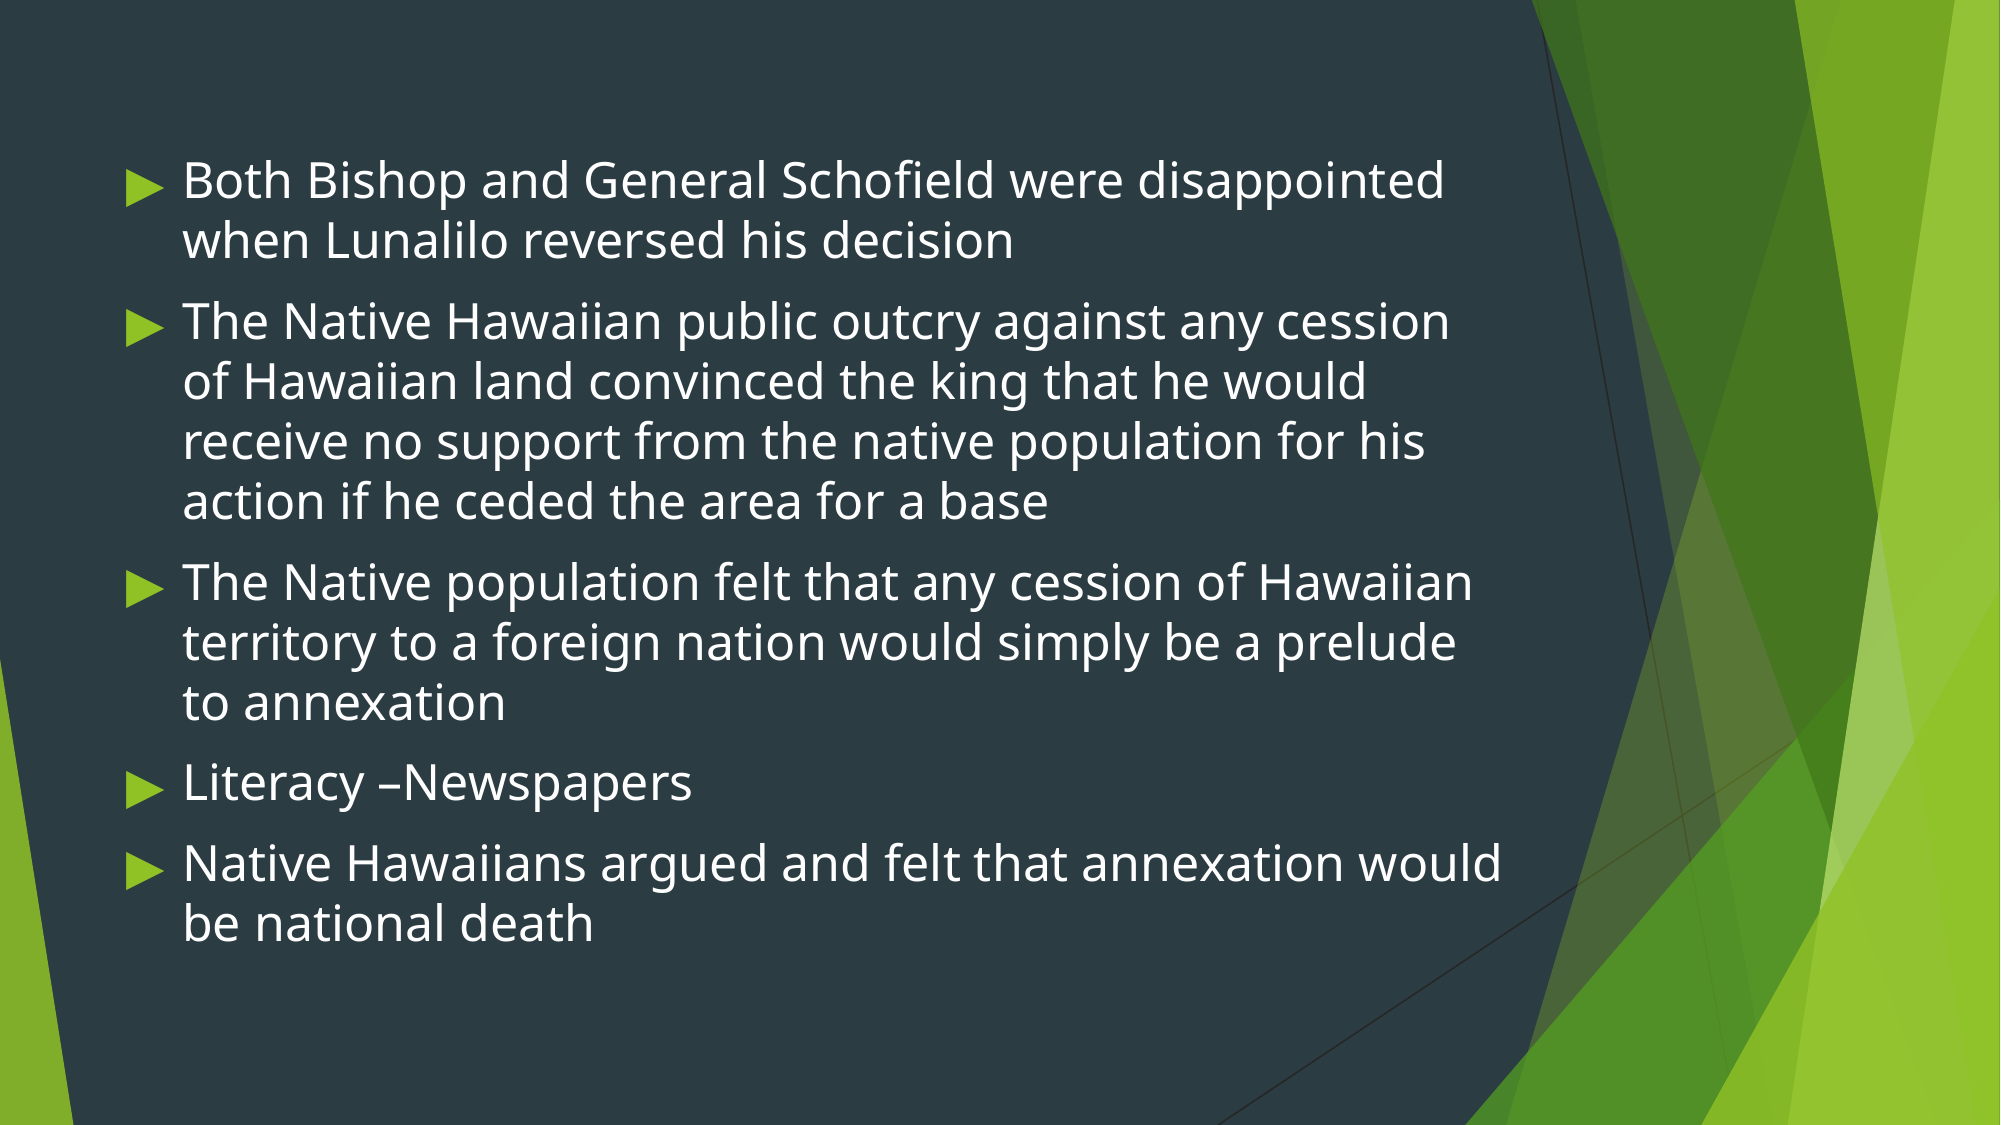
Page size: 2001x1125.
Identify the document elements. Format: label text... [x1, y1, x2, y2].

list Both Bishop and General Schofield were disappointed when Lunalilo reversed his decision The Native Hawaiian public outcry against any cession of Hawaiian land convinced the king that he would receive no support from the native population for his action if he ceded the area for a base The Native population felt that any cession of Hawaiian territory to a foreign nation would simply be a prelude to annexation Literacy –Newspapers Native Hawaiians argued and felt that annexation would be national death [111, 140, 1522, 992]
